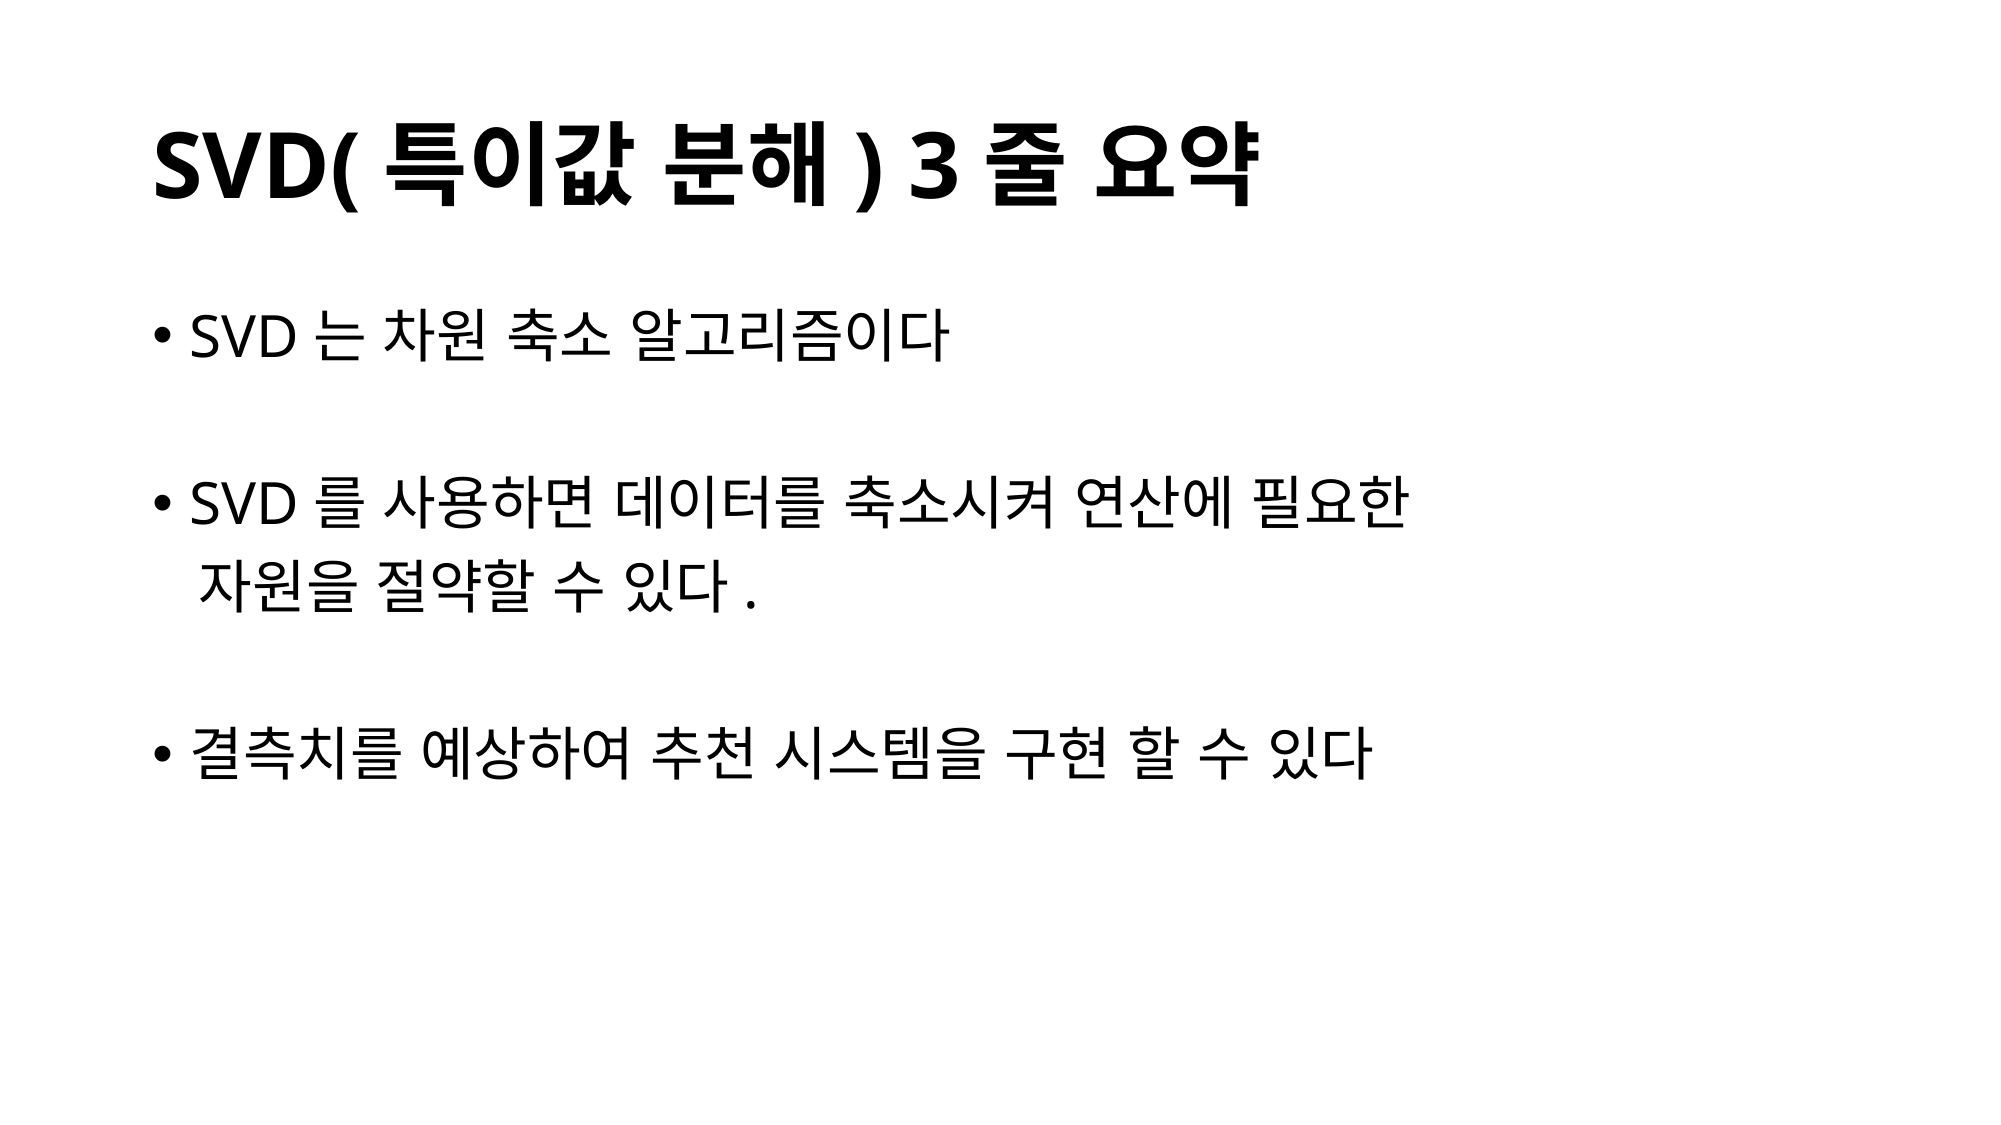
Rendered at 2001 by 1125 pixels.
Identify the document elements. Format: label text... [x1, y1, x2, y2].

title SVD(특이값 분해) 3줄 요약 [137, 59, 1863, 278]
list SVD는 차원 축소 알고리즘이다 SVD를 사용하면 데이터를 축소시켜 연산에 필요한 자원을 절약할 수 있다. 결측치를 예상하여 추천 시스템을 구현 할 수 있다 [137, 299, 1863, 1014]
